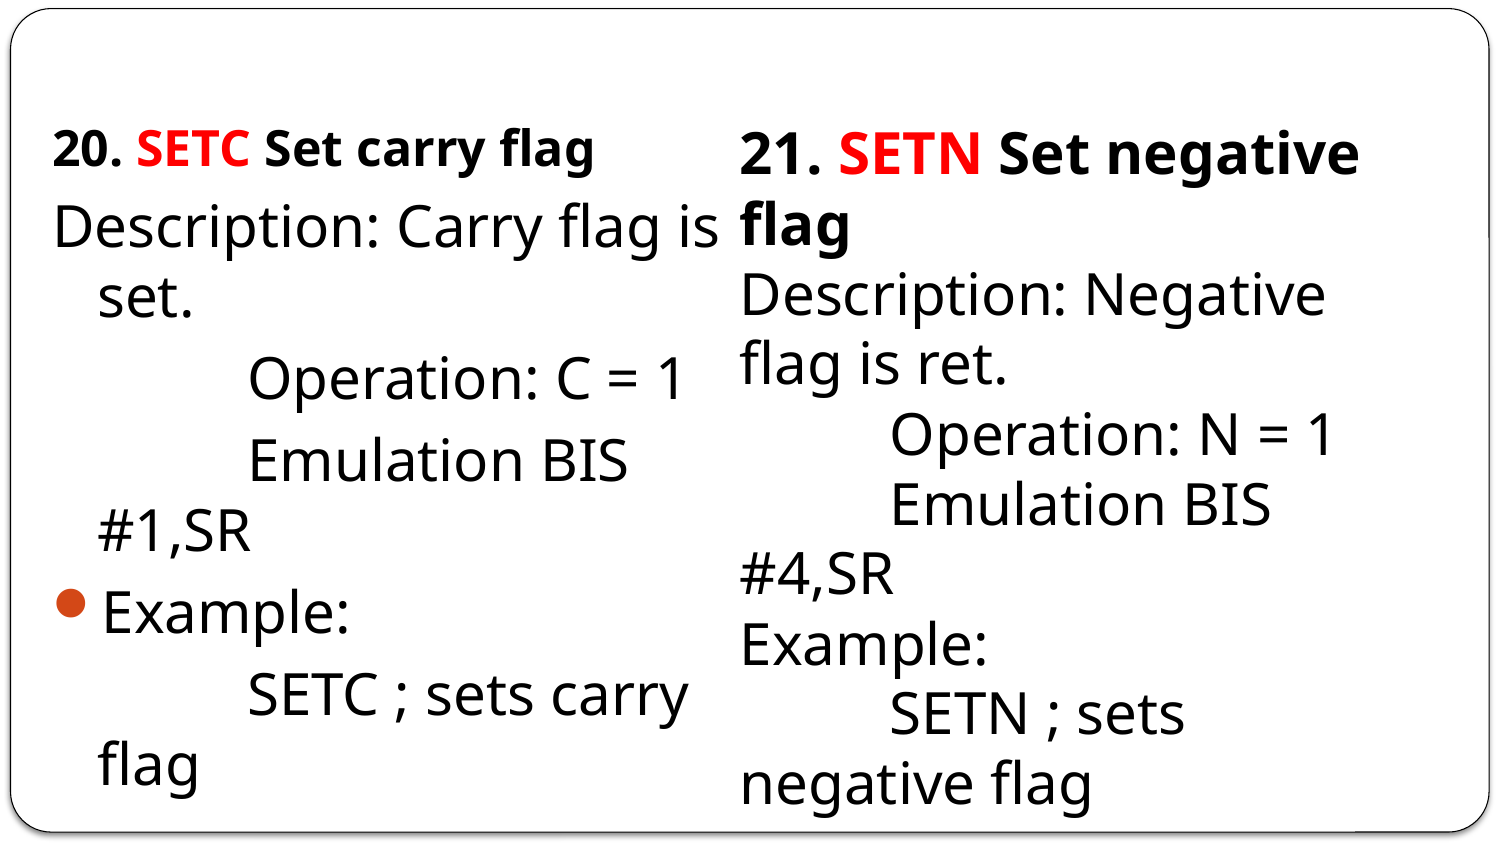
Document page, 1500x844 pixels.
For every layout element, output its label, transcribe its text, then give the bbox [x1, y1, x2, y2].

list 20. SETC Set carry flag Description: Carry flag is set. Operation: C = 1 Emulation BIS #1,SR Example: SETC ; sets carry flag [37, 109, 725, 672]
text_box 21. SETN Set negative flag Description: Negative flag is ret. Operation: N = 1 Emulation BIS #4,SR Example: SETN ; sets negative flag [725, 109, 1450, 824]
